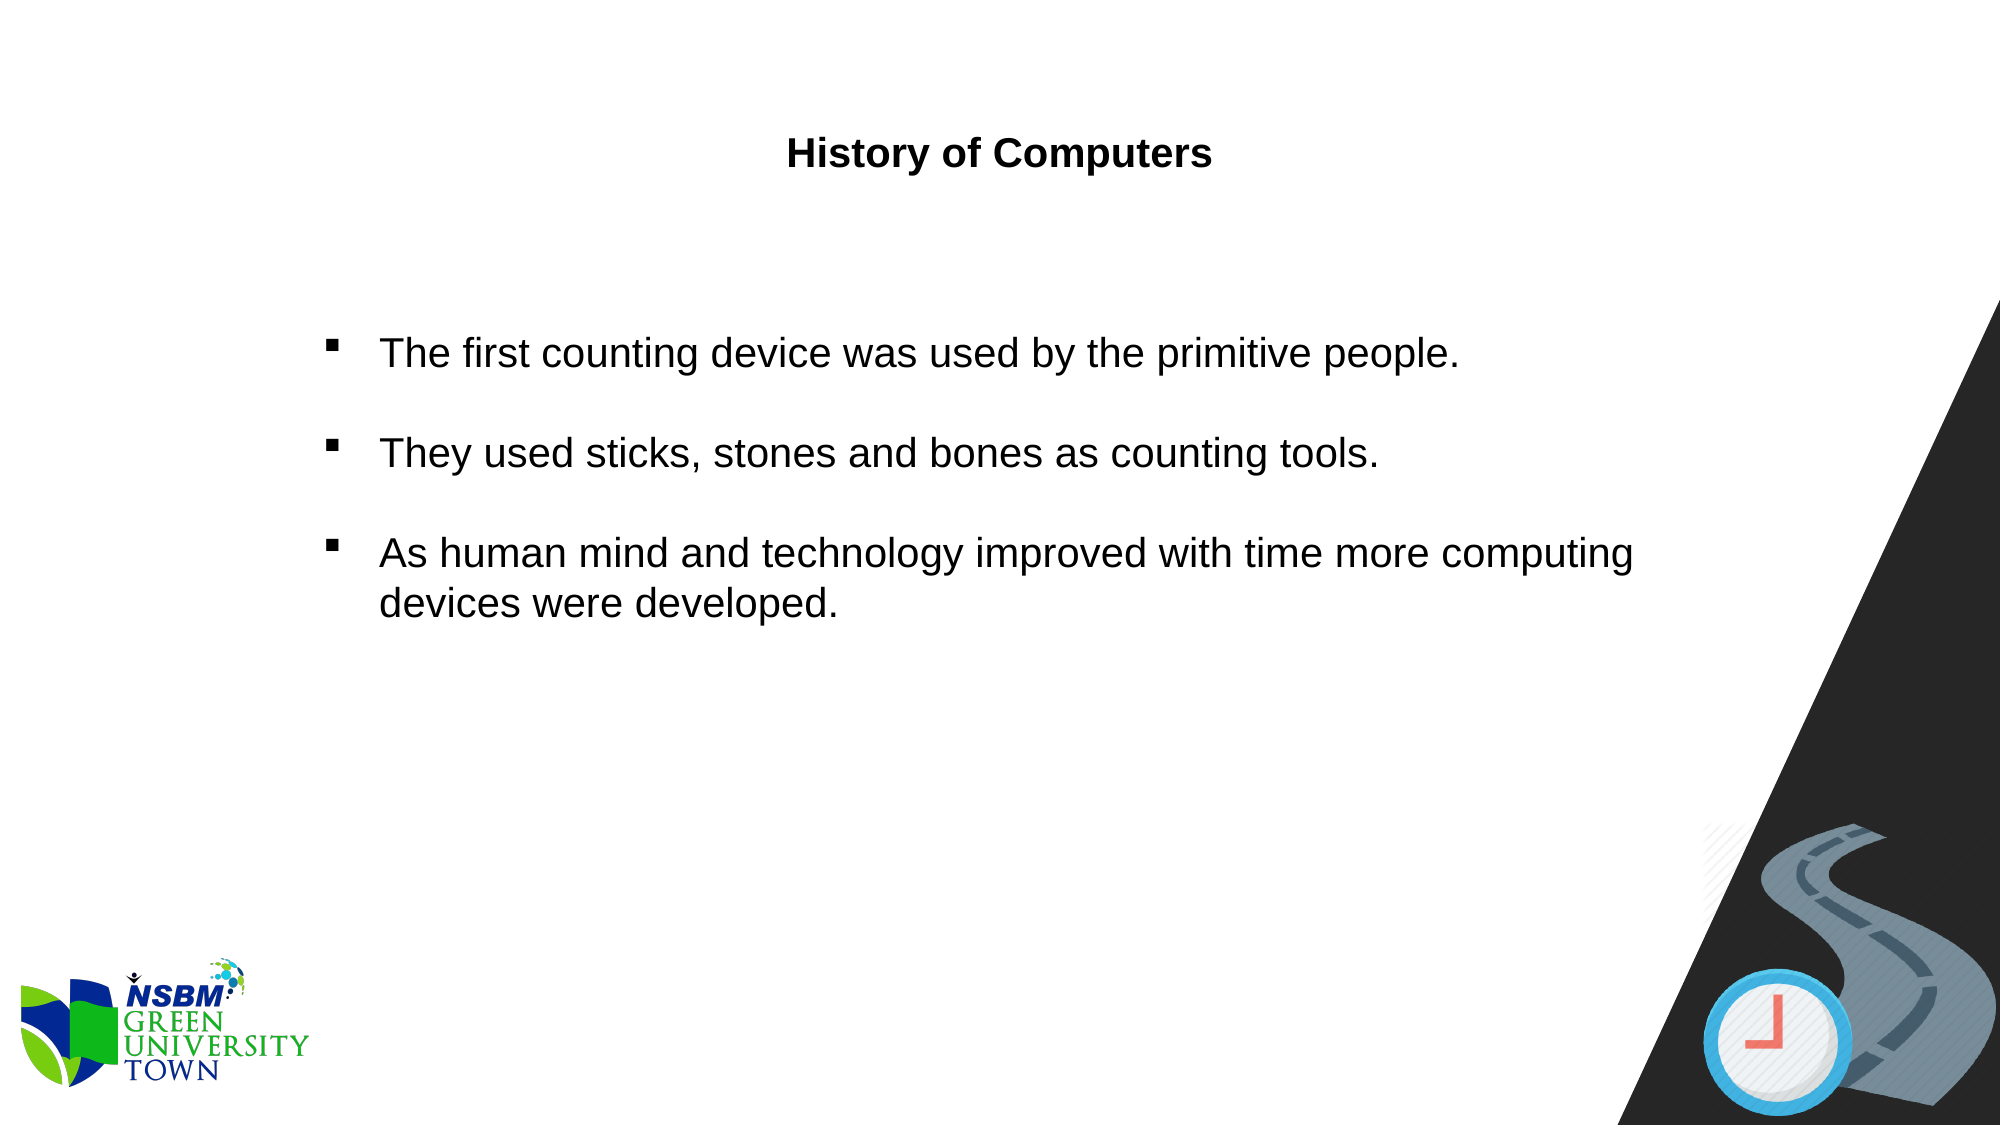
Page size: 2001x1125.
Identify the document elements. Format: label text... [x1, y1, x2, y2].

text_box [1616, 299, 2000, 1125]
picture [1701, 821, 1998, 1118]
picture [21, 958, 309, 1087]
text_box History of Computers The first counting device was used by the primitive people. They used sticks, stones and bones as counting tools. As human mind and technology improved with time more computing devices were developed. [308, 118, 1692, 684]
